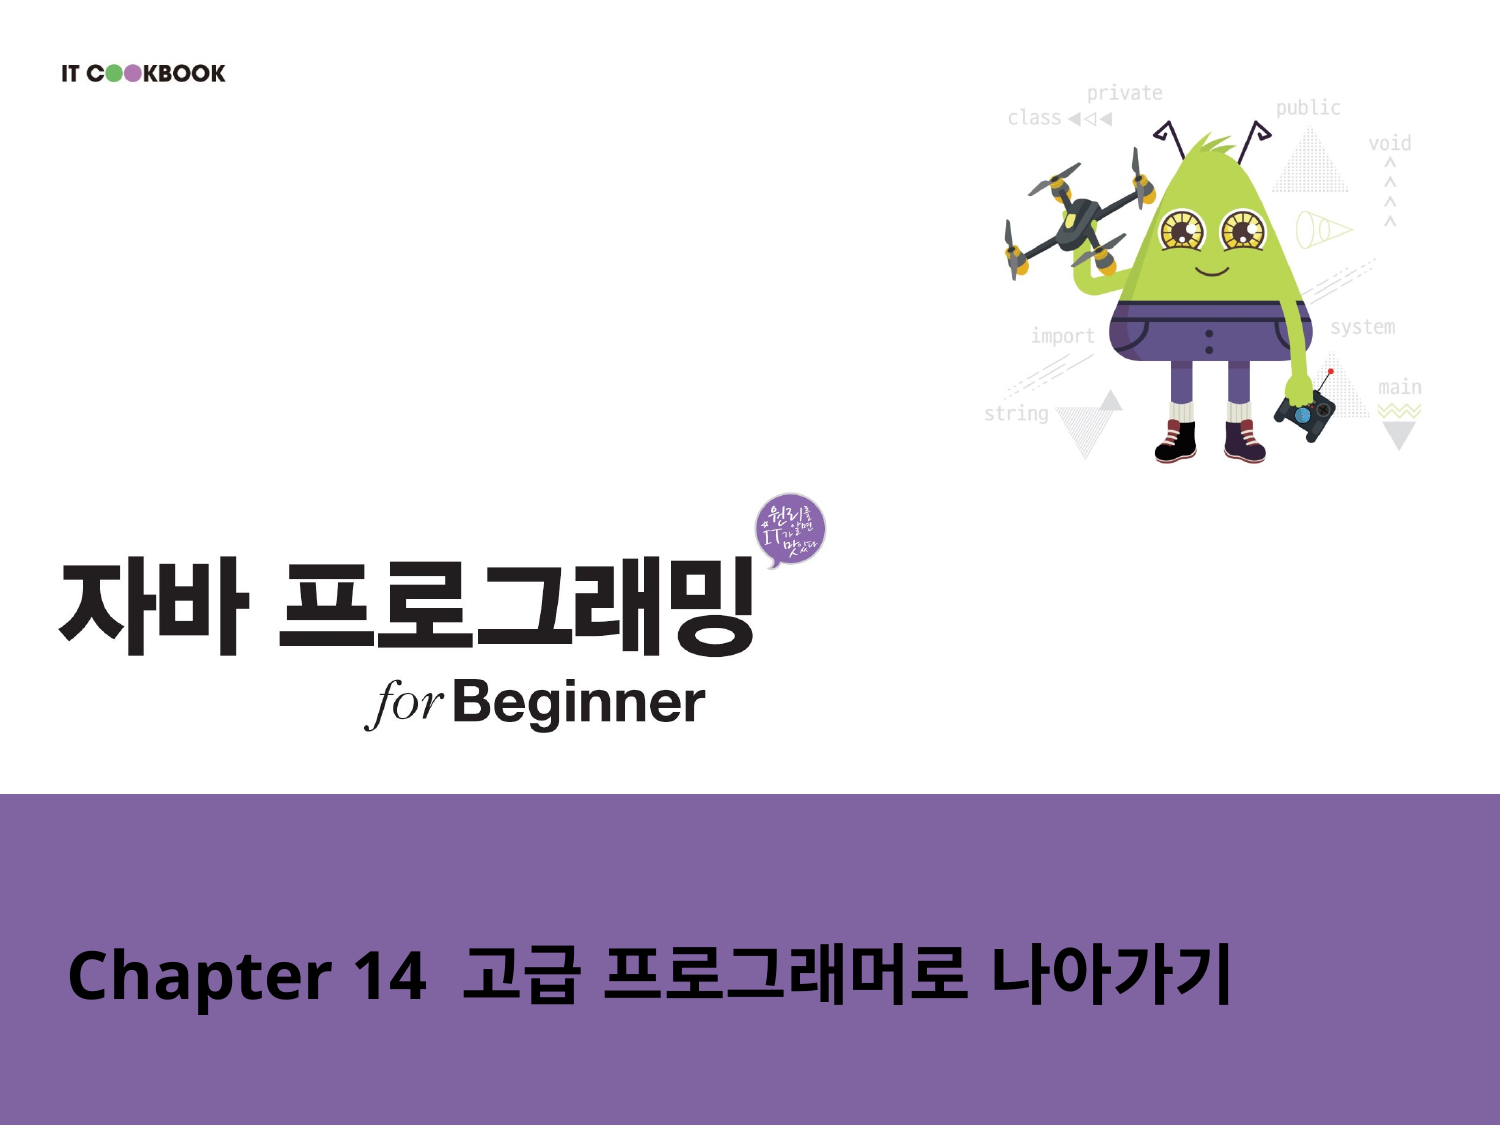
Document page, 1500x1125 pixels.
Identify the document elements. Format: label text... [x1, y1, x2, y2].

picture [56, 59, 231, 86]
picture [45, 466, 852, 755]
title Chapter 14 고급 프로그래머로 나아가기 [51, 863, 1402, 1083]
picture [970, 67, 1434, 496]
